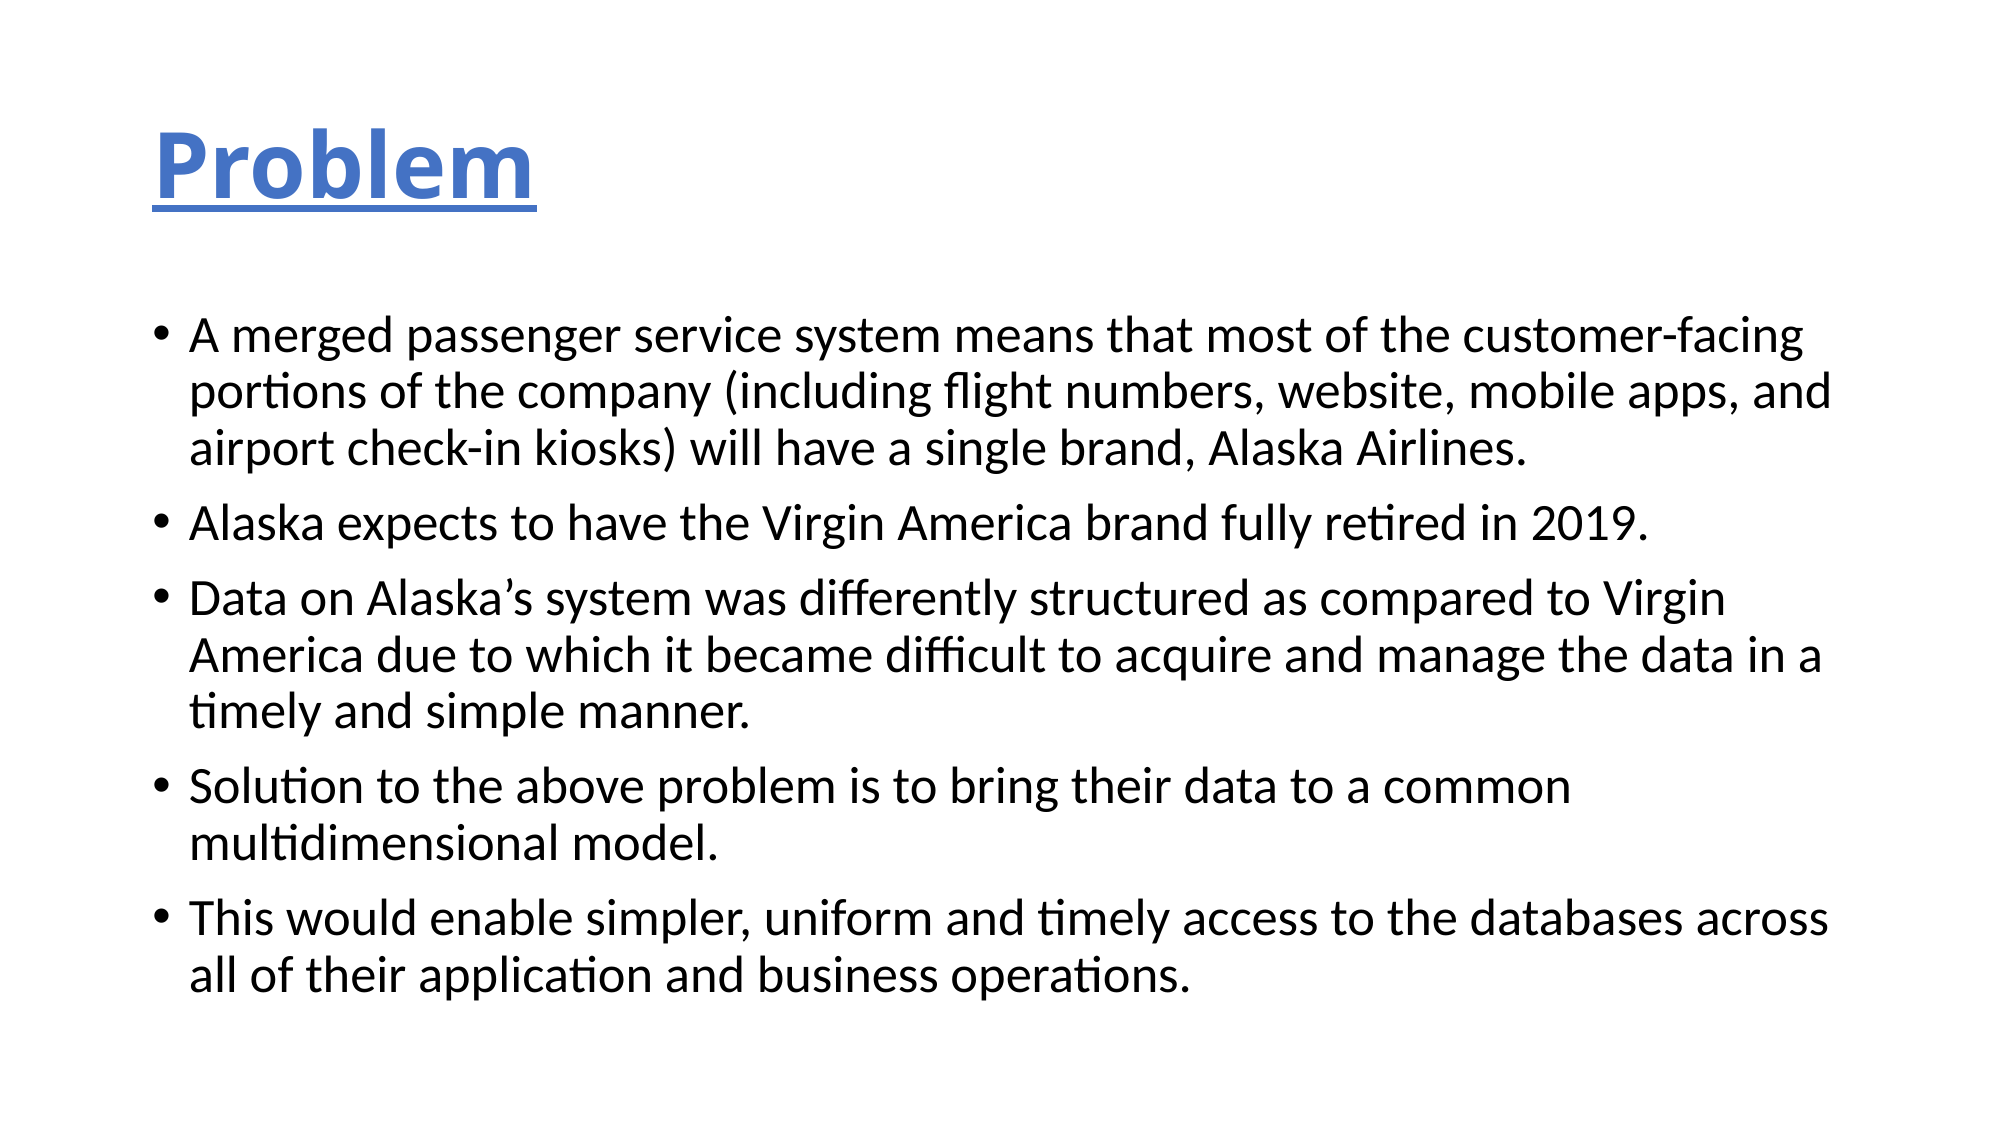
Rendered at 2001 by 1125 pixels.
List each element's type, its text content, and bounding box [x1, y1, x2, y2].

list A merged passenger service system means that most of the customer-facing portions of the company (including flight numbers, website, mobile apps, and airport check-in kiosks) will have a single brand, Alaska Airlines. Alaska expects to have the Virgin America brand fully retired in 2019. Data on Alaska’s system was differently structured as compared to Virgin America due to which it became difficult to acquire and manage the data in a timely and simple manner. Solution to the above problem is to bring their data to a common multidimensional model. This would enable simpler, uniform and timely access to the databases across all of their application and business operations. [137, 299, 1863, 1014]
title Problem [137, 59, 1863, 278]
